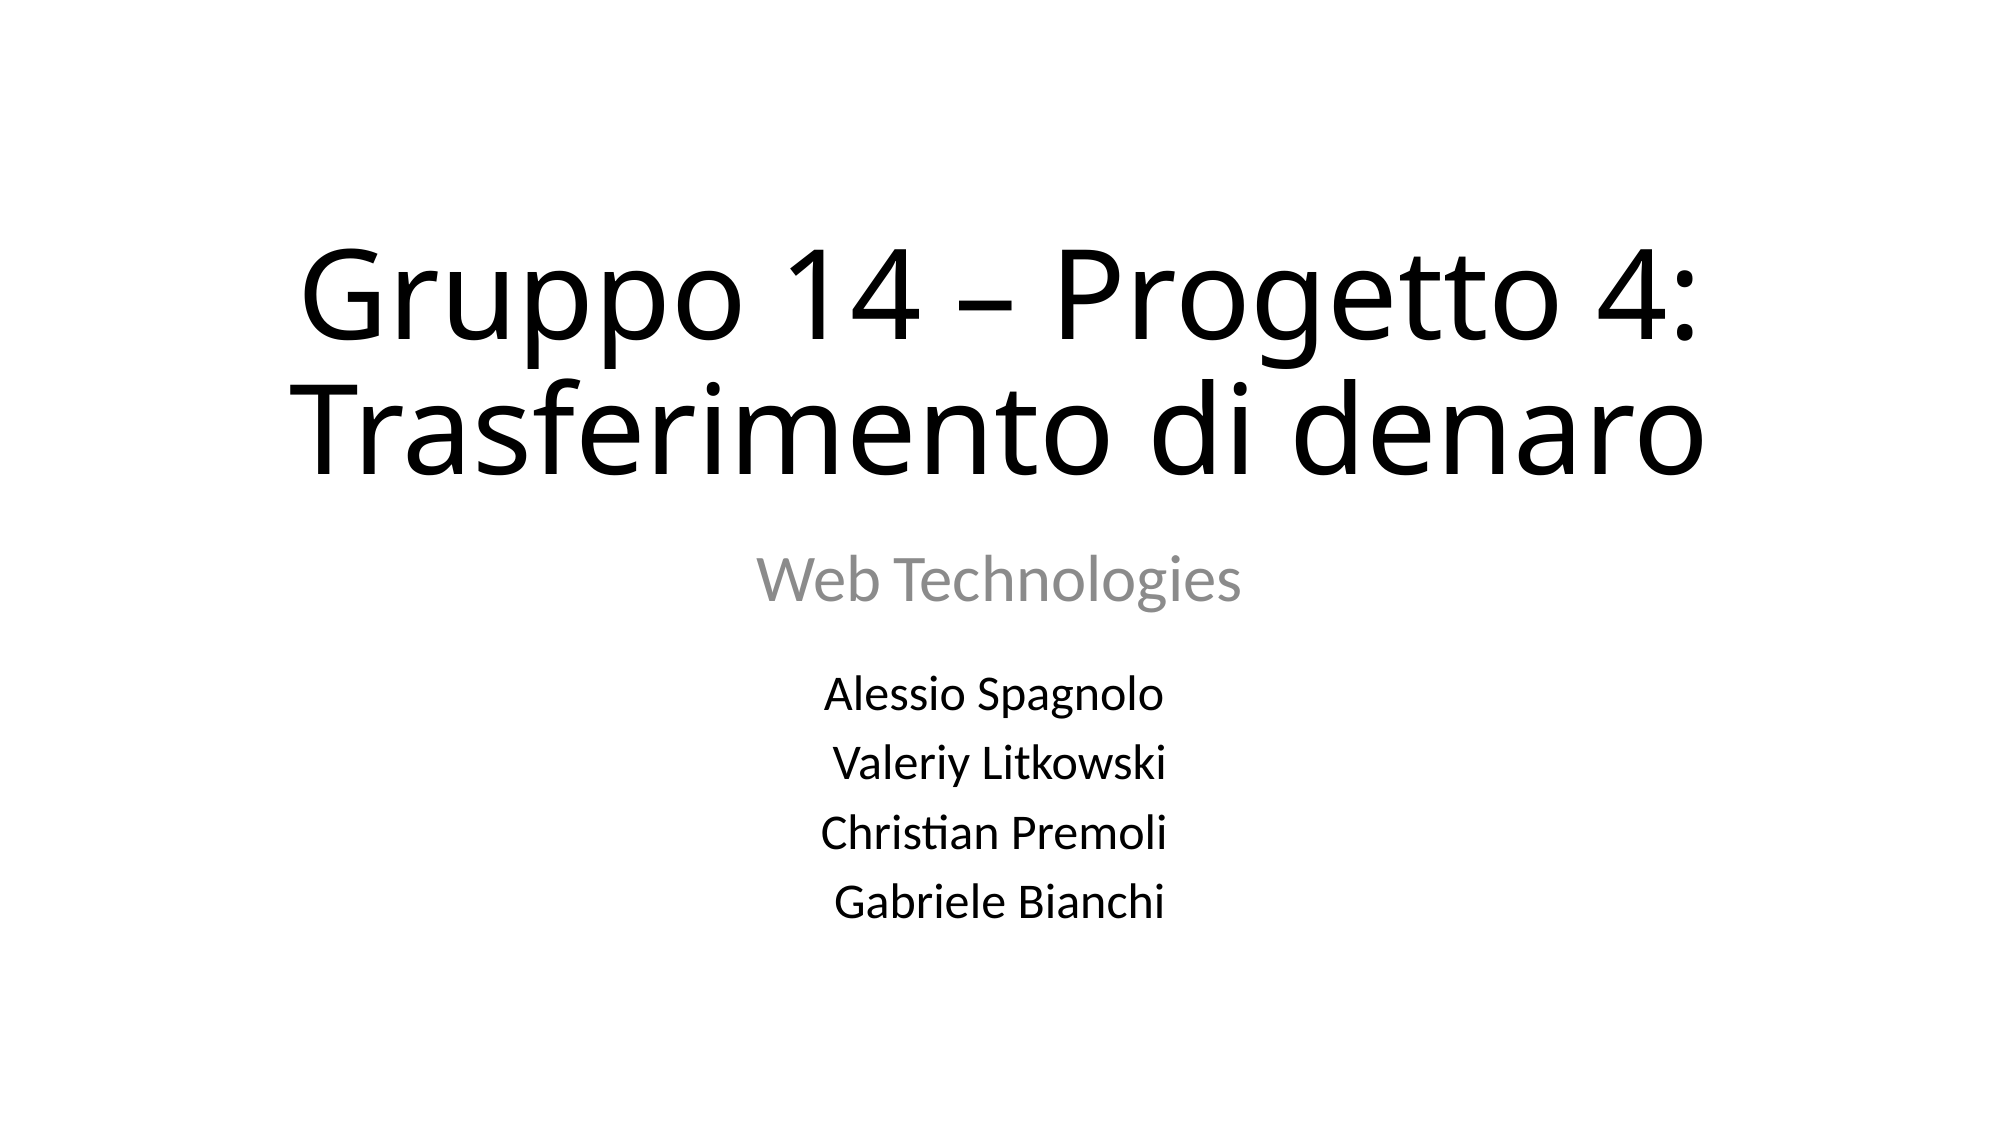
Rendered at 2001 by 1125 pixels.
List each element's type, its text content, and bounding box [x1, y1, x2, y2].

title Gruppo 14 – Progetto 4: Trasferimento di denaro [249, 117, 1750, 510]
subtitle Web Technologies [249, 535, 1750, 634]
text_box Alessio Spagnolo Valeriy Litkowski Christian Premoli Gabriele Bianchi [249, 659, 1750, 939]
